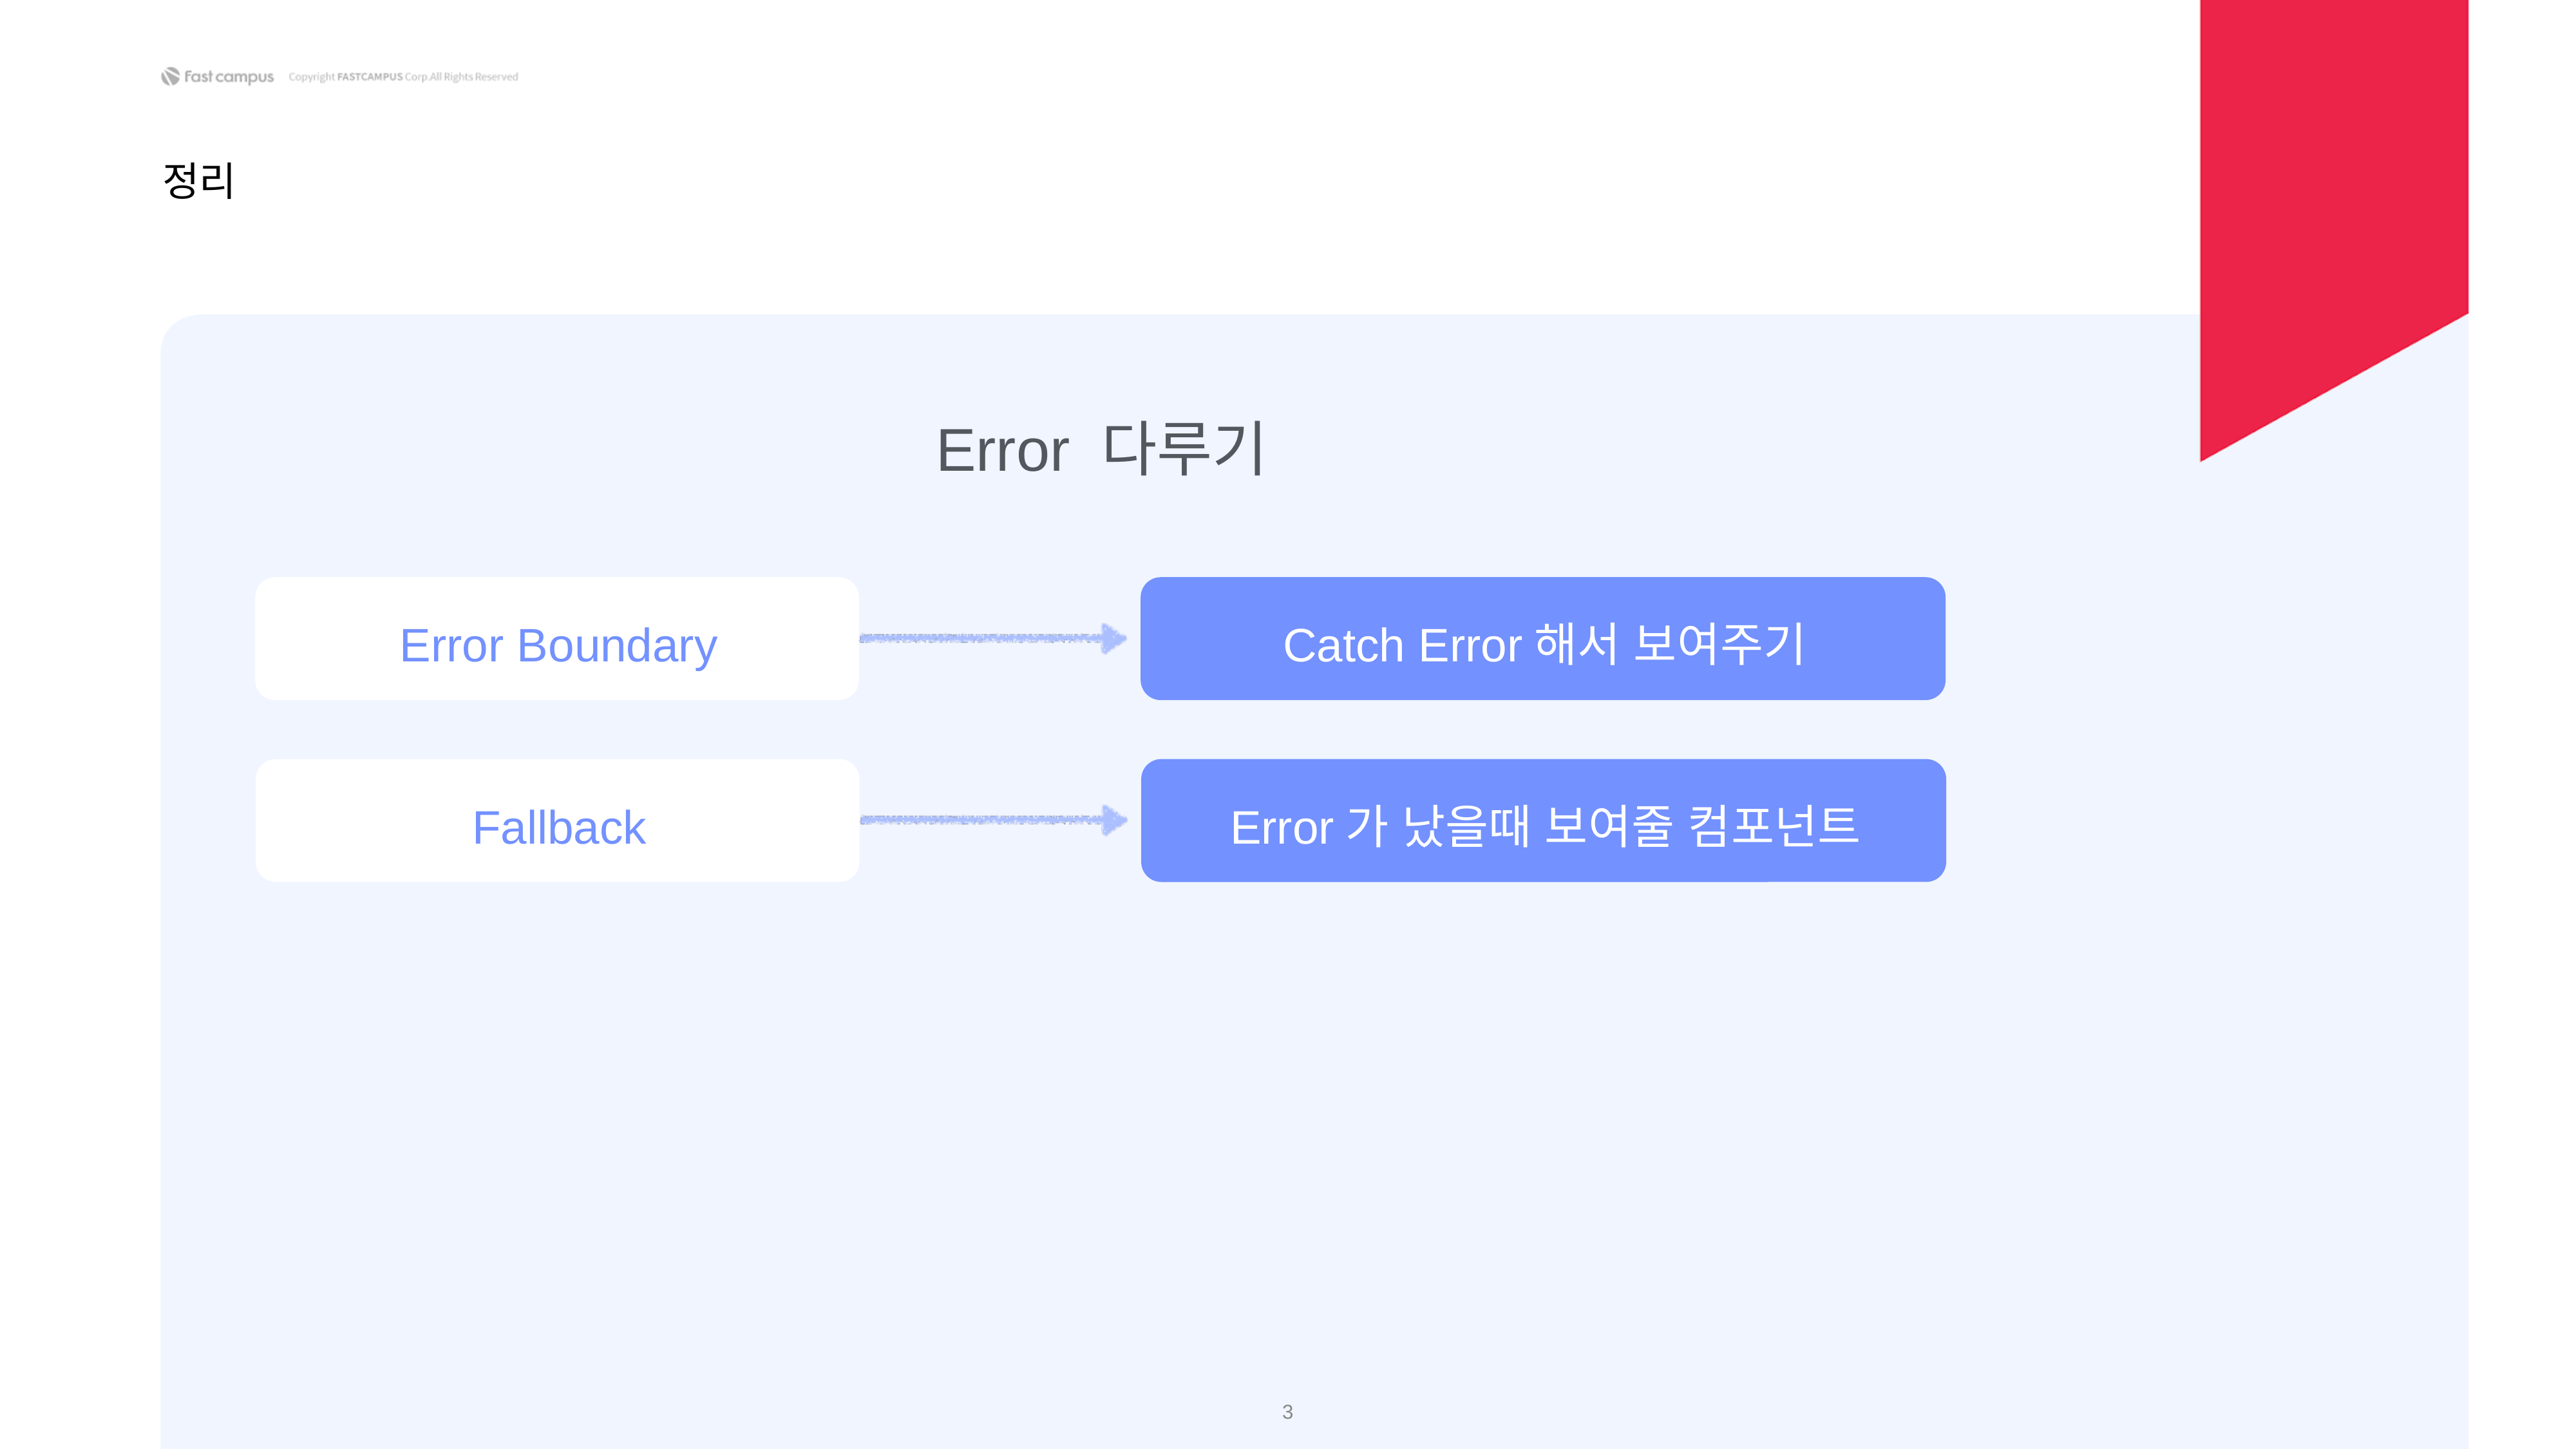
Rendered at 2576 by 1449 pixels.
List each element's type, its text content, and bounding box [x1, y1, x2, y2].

text_box Fallback [258, 795, 862, 855]
text_box [256, 759, 860, 882]
text_box Error가 났을때 보여줄 컴포넌트 [1143, 795, 1948, 855]
text_box Catch Error해서 보여주기 [1142, 613, 1948, 673]
slide_number ‹#› [998, 1372, 1578, 1449]
text_box [1141, 759, 1947, 882]
text_box [255, 577, 859, 701]
text_box [1141, 577, 1946, 701]
text_box 정리 [160, 154, 631, 269]
text_box Error Boundary [257, 613, 861, 673]
text_box Error 다루기 [254, 409, 1949, 486]
picture [0, 0, 2576, 1449]
